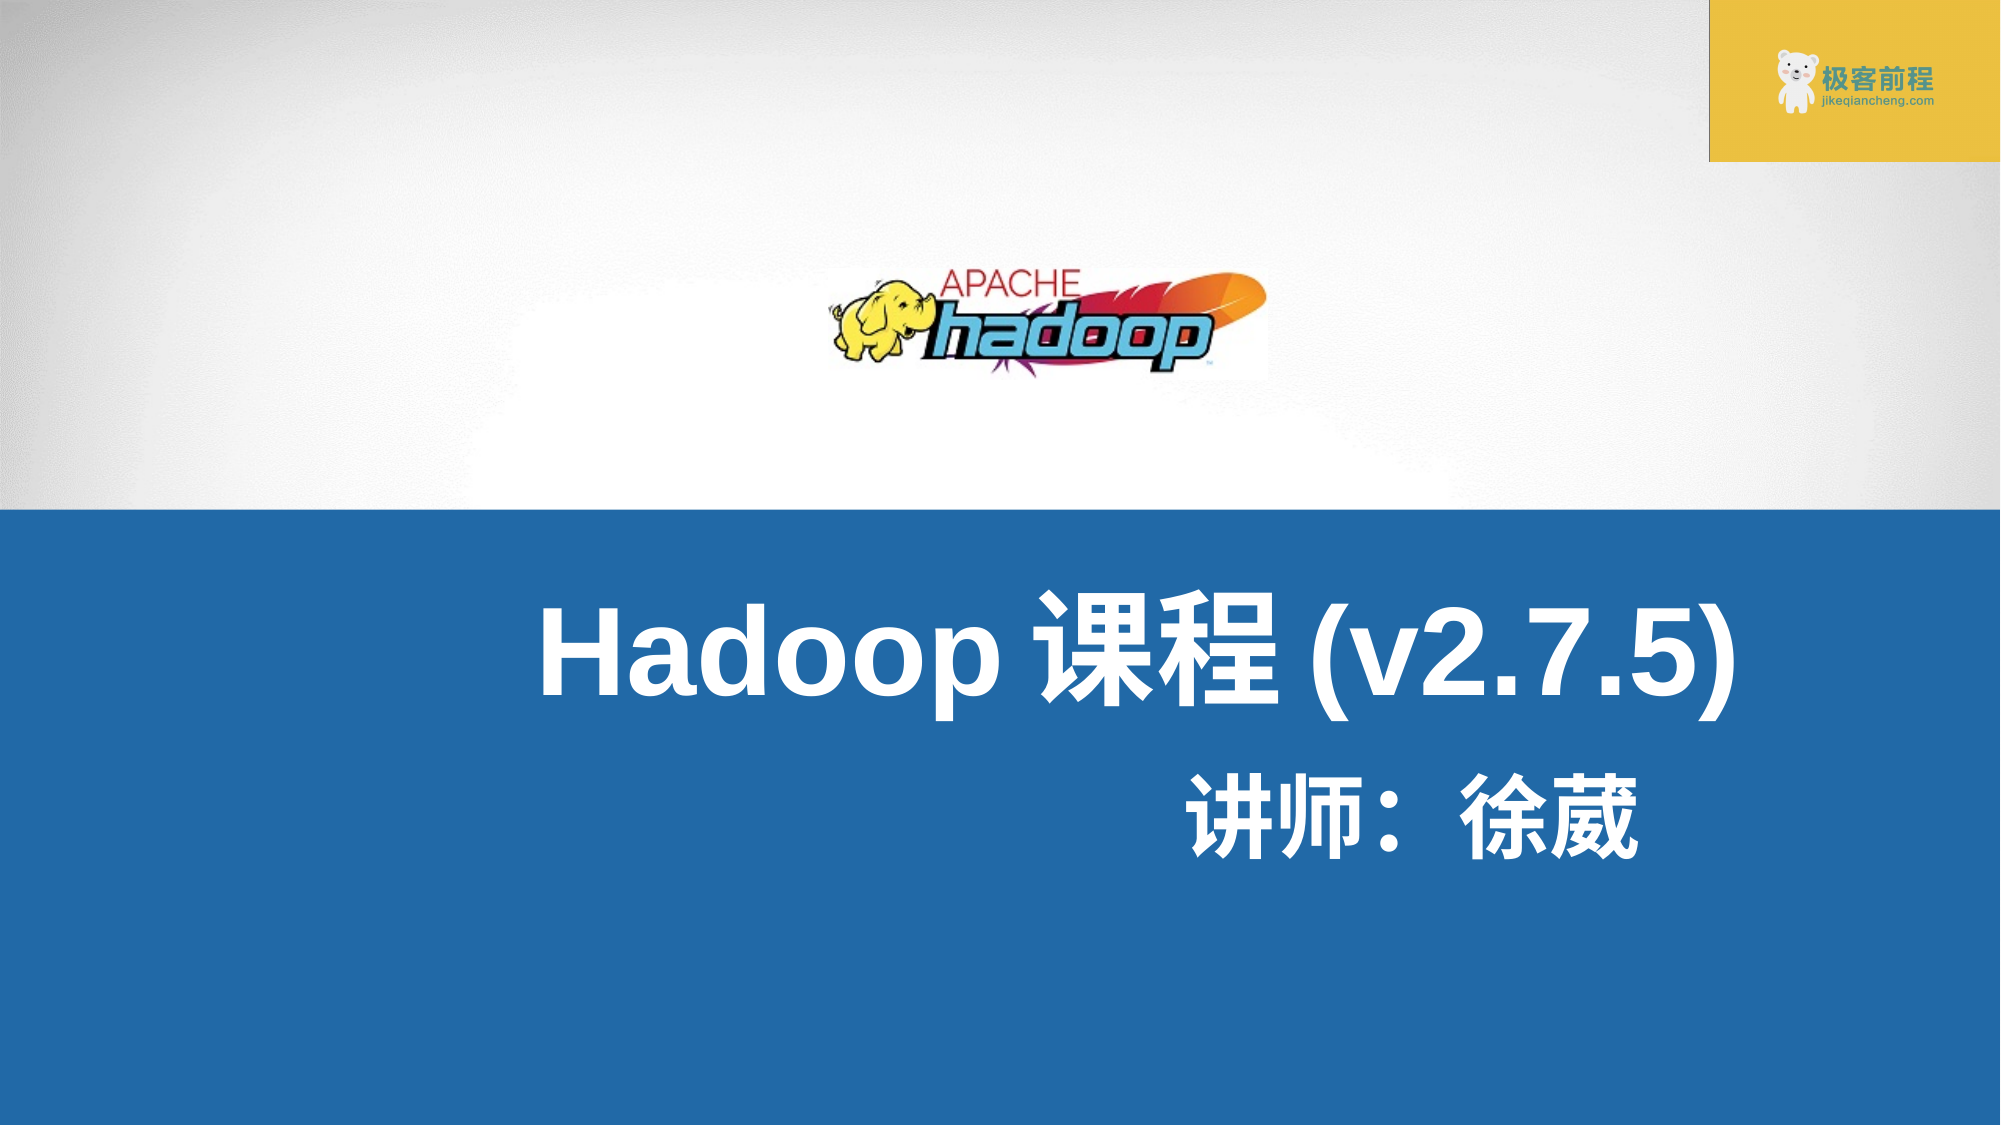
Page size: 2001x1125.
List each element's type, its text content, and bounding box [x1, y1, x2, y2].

title Hadoop课程(v2.7.5) [487, 565, 1790, 744]
subtitle 讲师：徐葳 [828, 750, 1997, 894]
picture [0, 0, 2001, 1125]
